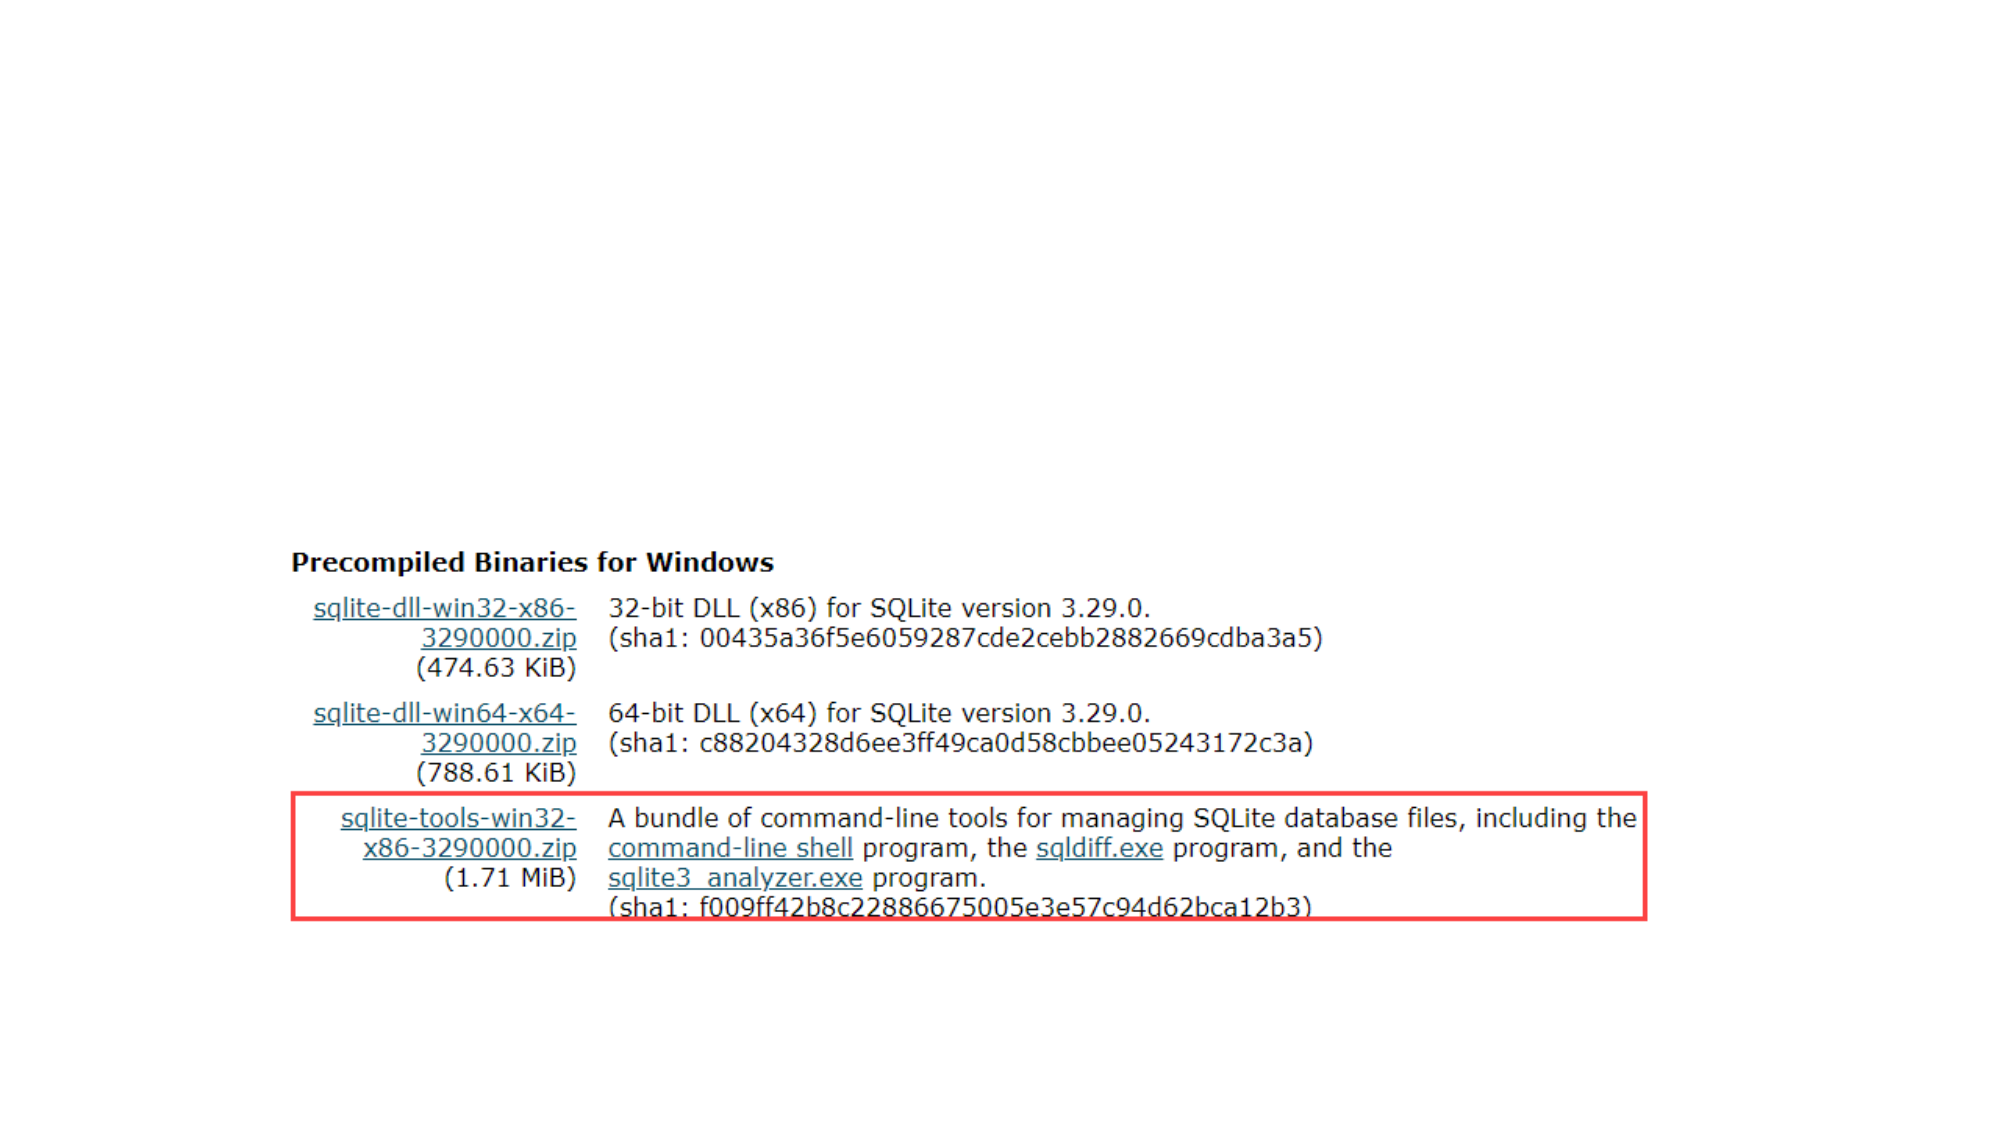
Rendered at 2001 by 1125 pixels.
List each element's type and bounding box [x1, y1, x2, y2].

picture [277, 539, 1654, 923]
